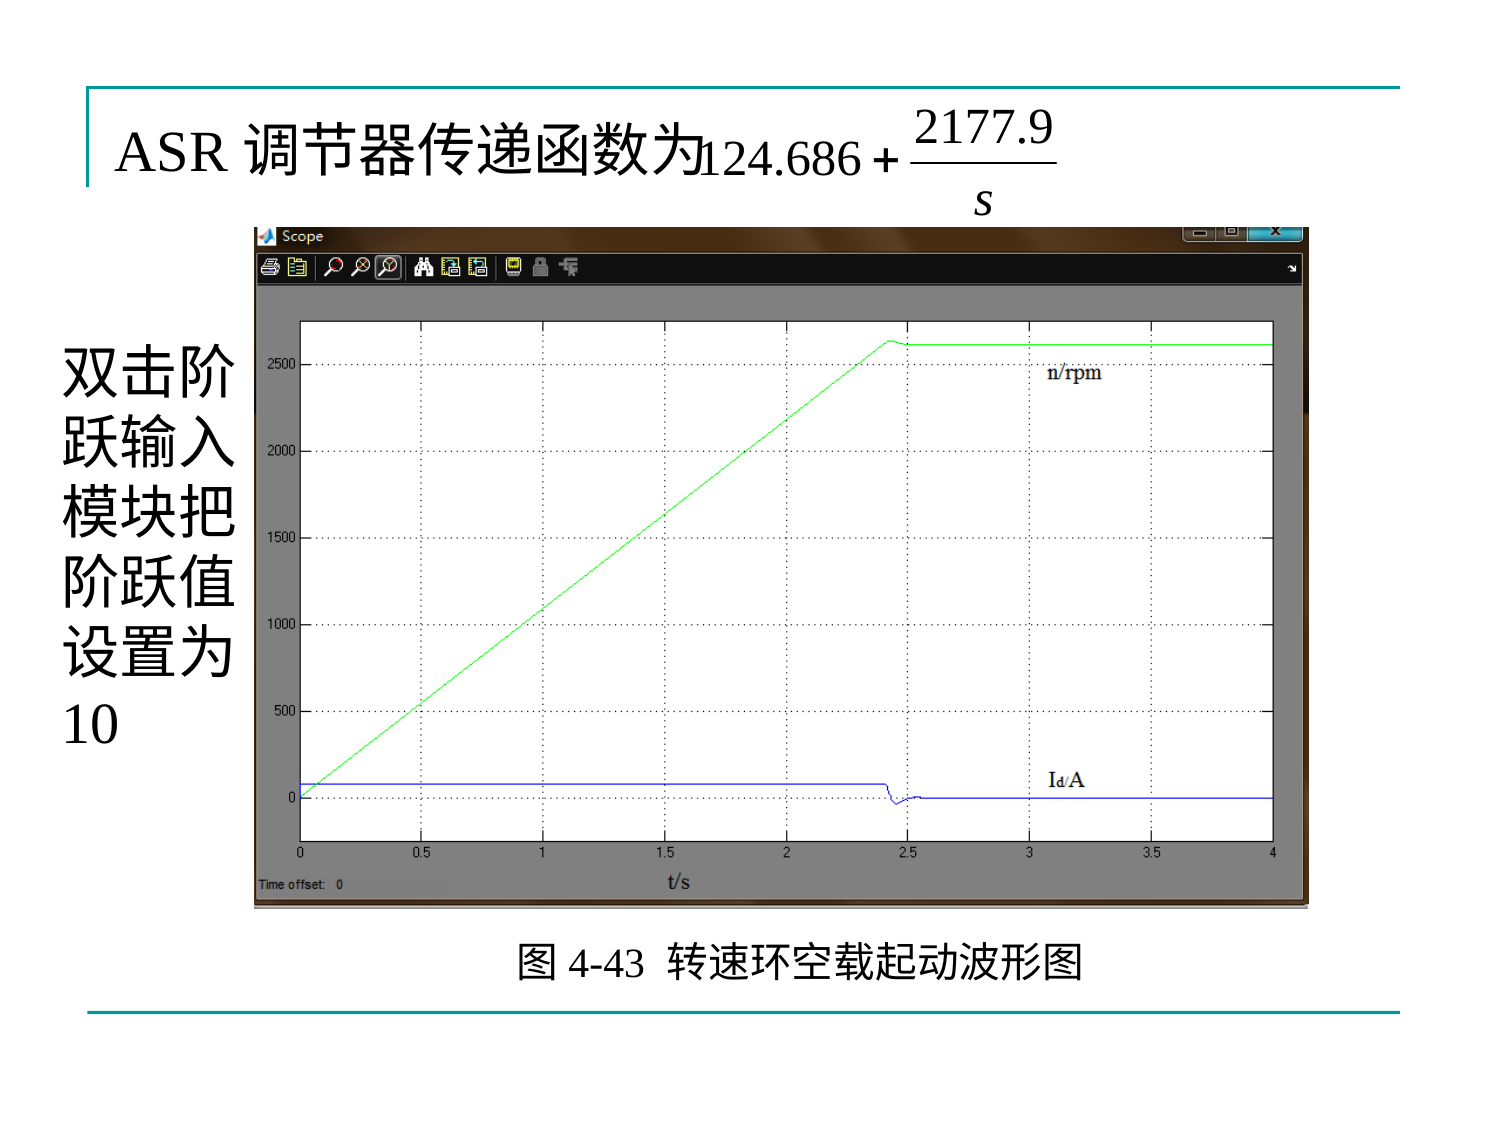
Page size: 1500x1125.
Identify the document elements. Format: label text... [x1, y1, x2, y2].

picture [254, 227, 1309, 909]
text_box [690, 91, 1071, 227]
text_box ASR调节器传递函数为 [100, 105, 690, 191]
text_box 图4-43 转速环空载起动波形图 [501, 928, 1223, 994]
text_box 双击阶跃输入模块把阶跃值设置为10 [46, 328, 252, 763]
